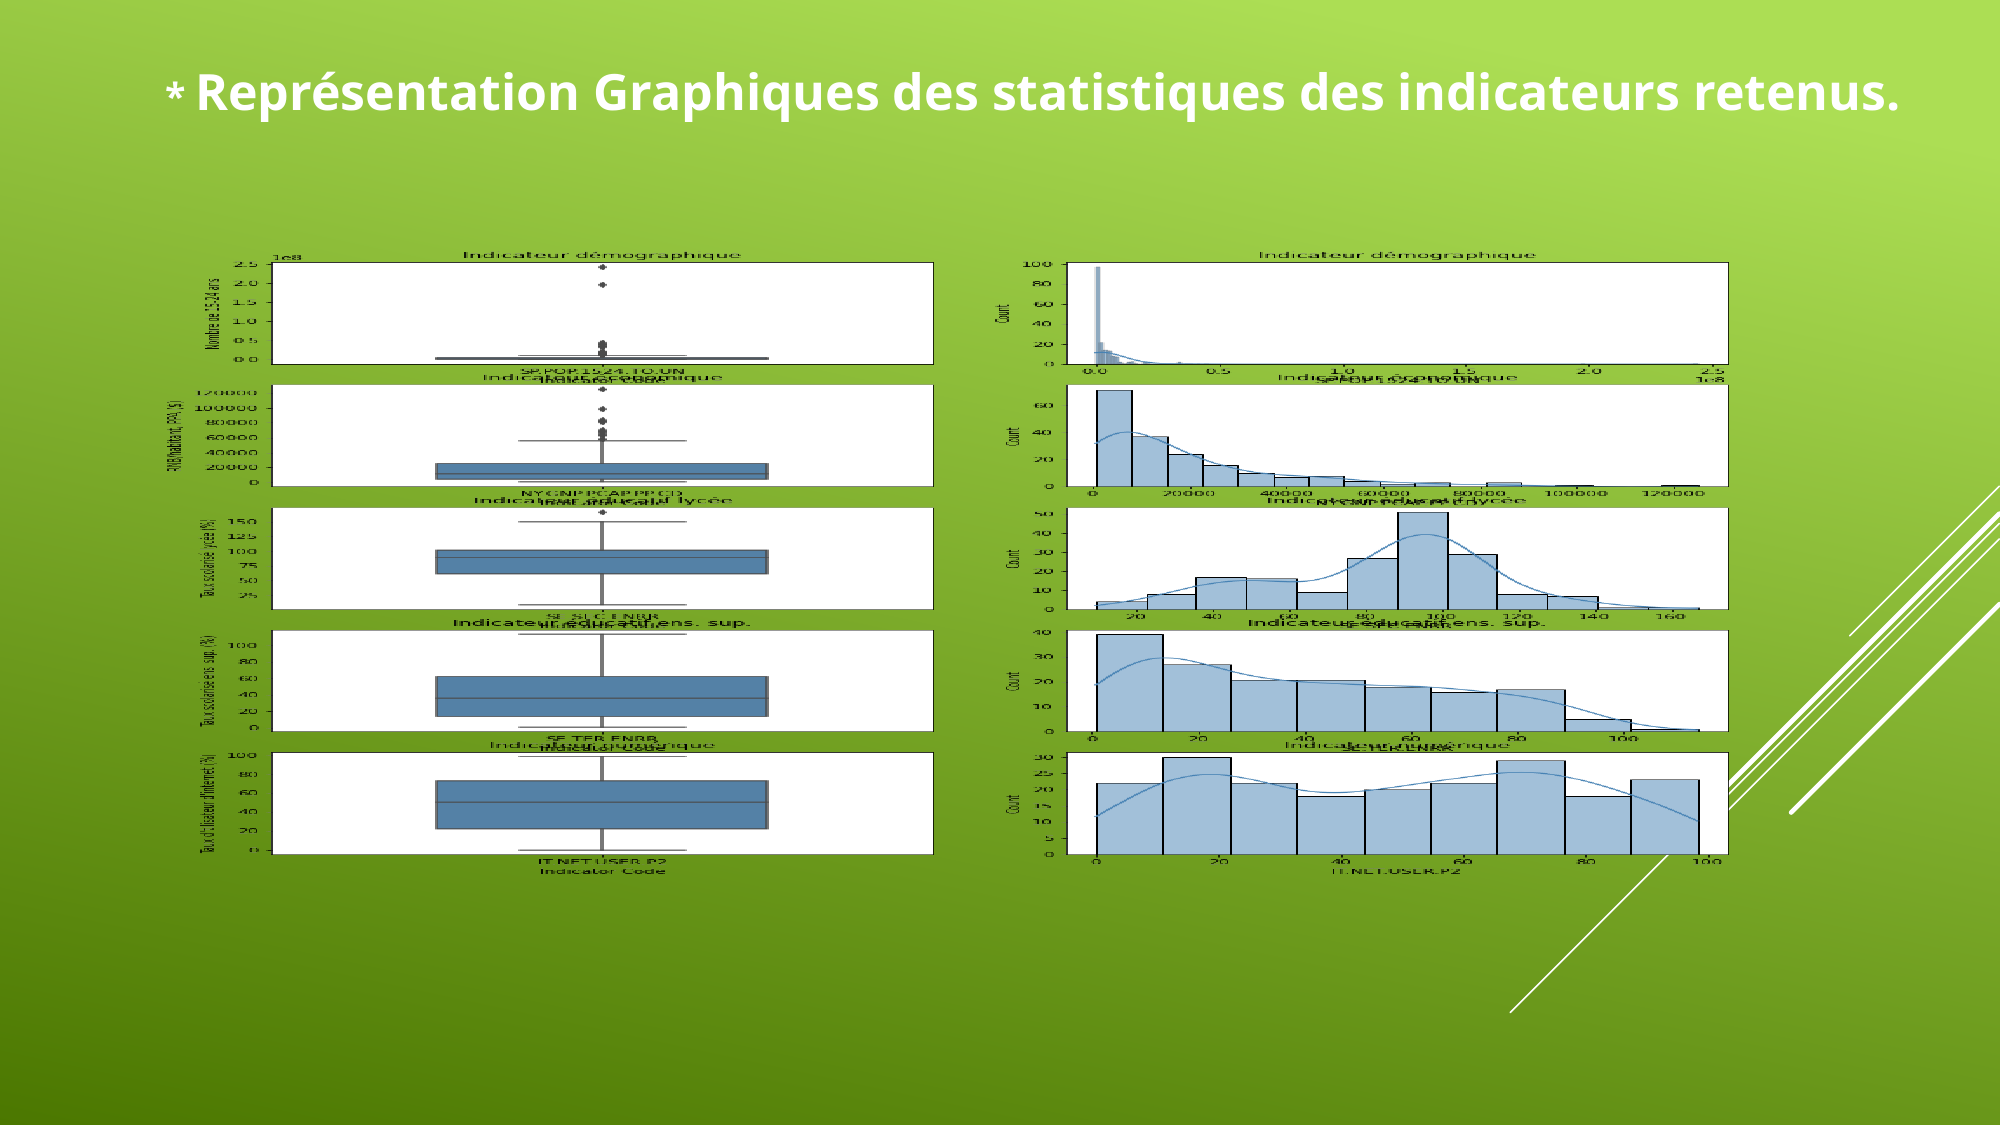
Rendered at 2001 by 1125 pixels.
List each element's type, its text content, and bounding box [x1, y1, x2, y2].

title * Représentation Graphiques des statistiques des indicateurs retenus. [0, 0, 2000, 1125]
picture [37, 148, 1916, 1095]
